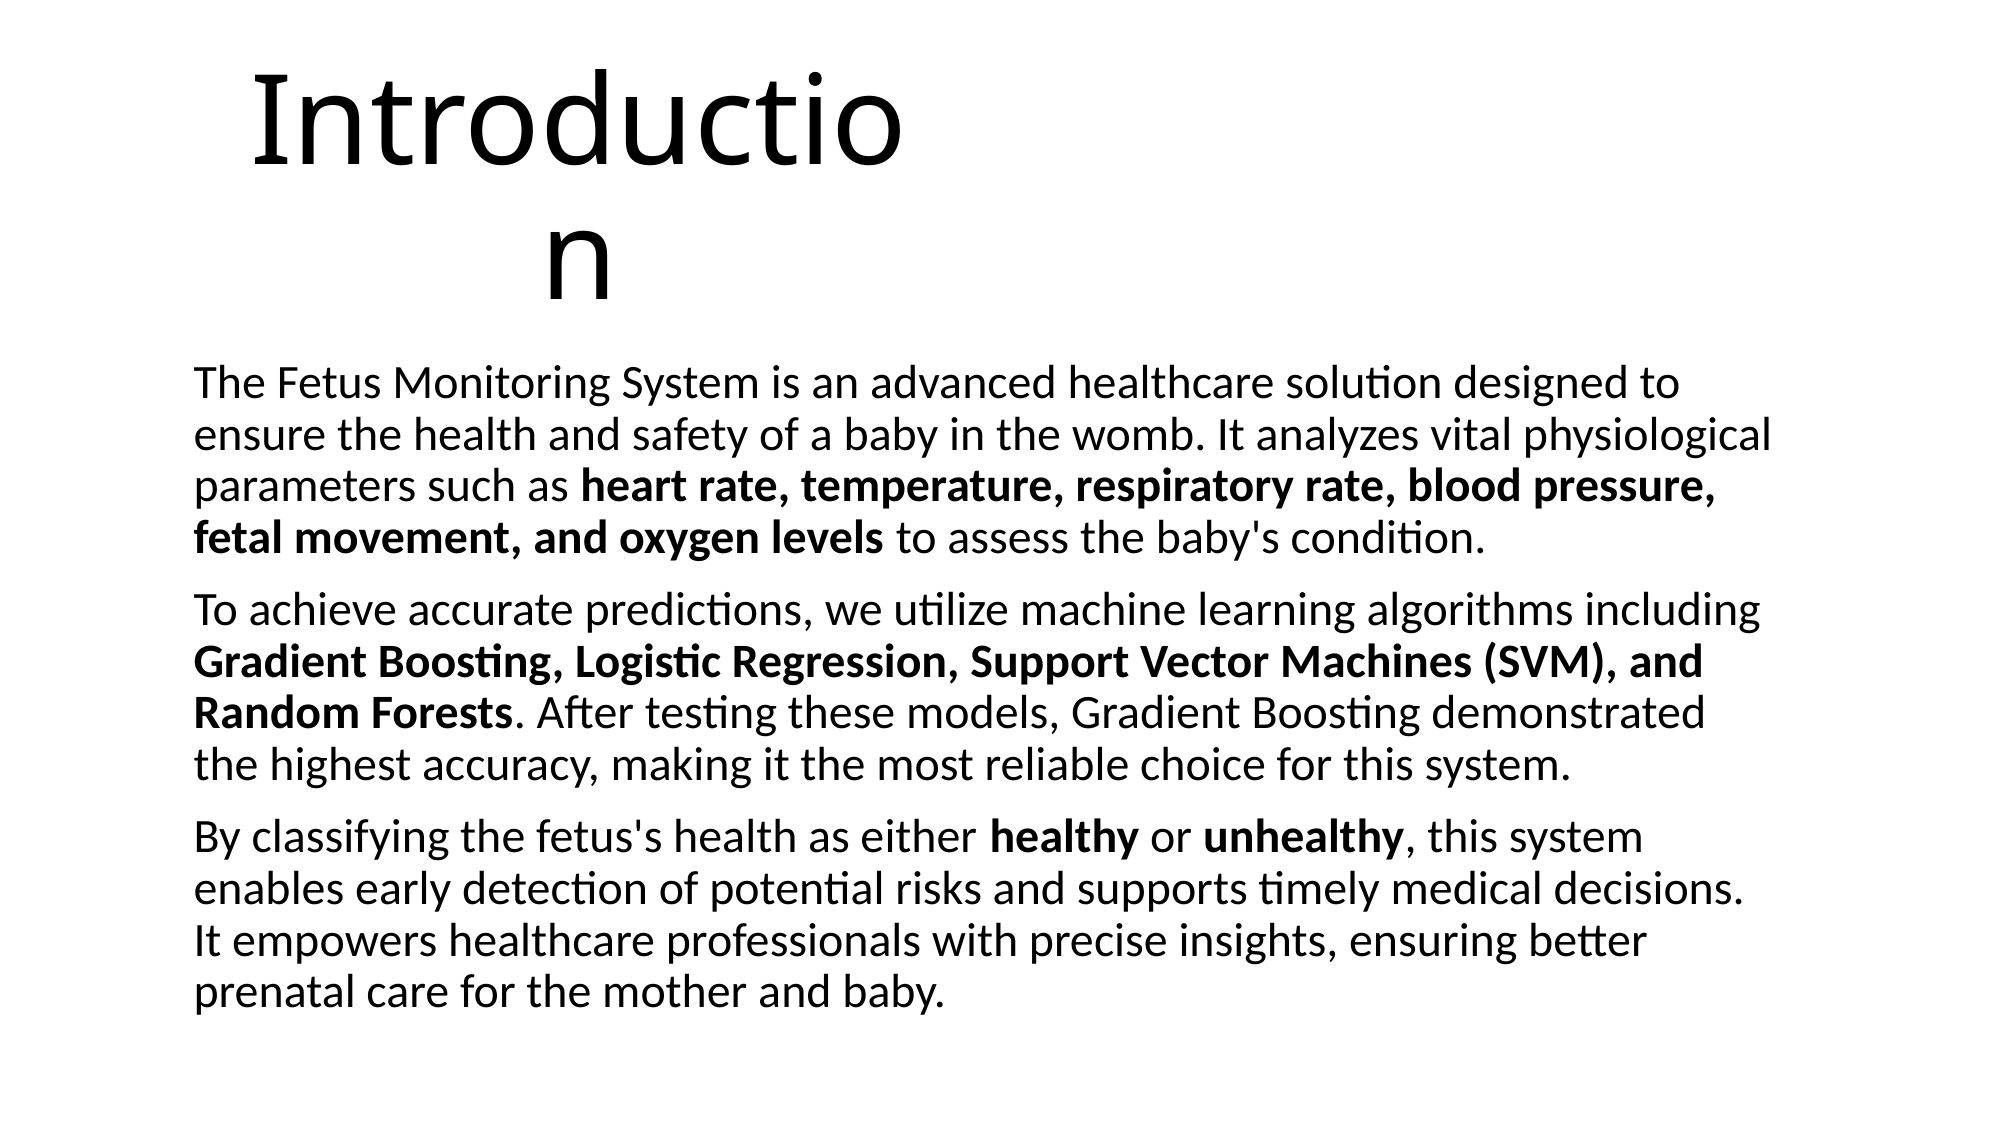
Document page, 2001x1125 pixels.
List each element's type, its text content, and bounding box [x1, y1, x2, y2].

title Introduction [204, 135, 955, 335]
subtitle The Fetus Monitoring System is an advanced healthcare solution designed to ensure the health and safety of a baby in the womb. It analyzes vital physiological parameters such as heart rate, temperature, respiratory rate, blood pressure, fetal movement, and oxygen levels to assess the baby's condition. To achieve accurate predictions, we utilize machine learning algorithms including Gradient Boosting, Logistic Regression, Support Vector Machines (SVM), and Random Forests. After testing these models, Gradient Boosting demonstrated the highest accuracy, making it the most reliable choice for this system. By classifying the fetus's health as either healthy or unhealthy, this system enables early detection of potential risks and supports timely medical decisions. It empowers healthcare professionals with precise insights, ensuring better prenatal care for the mother and baby. [178, 349, 1795, 1060]
